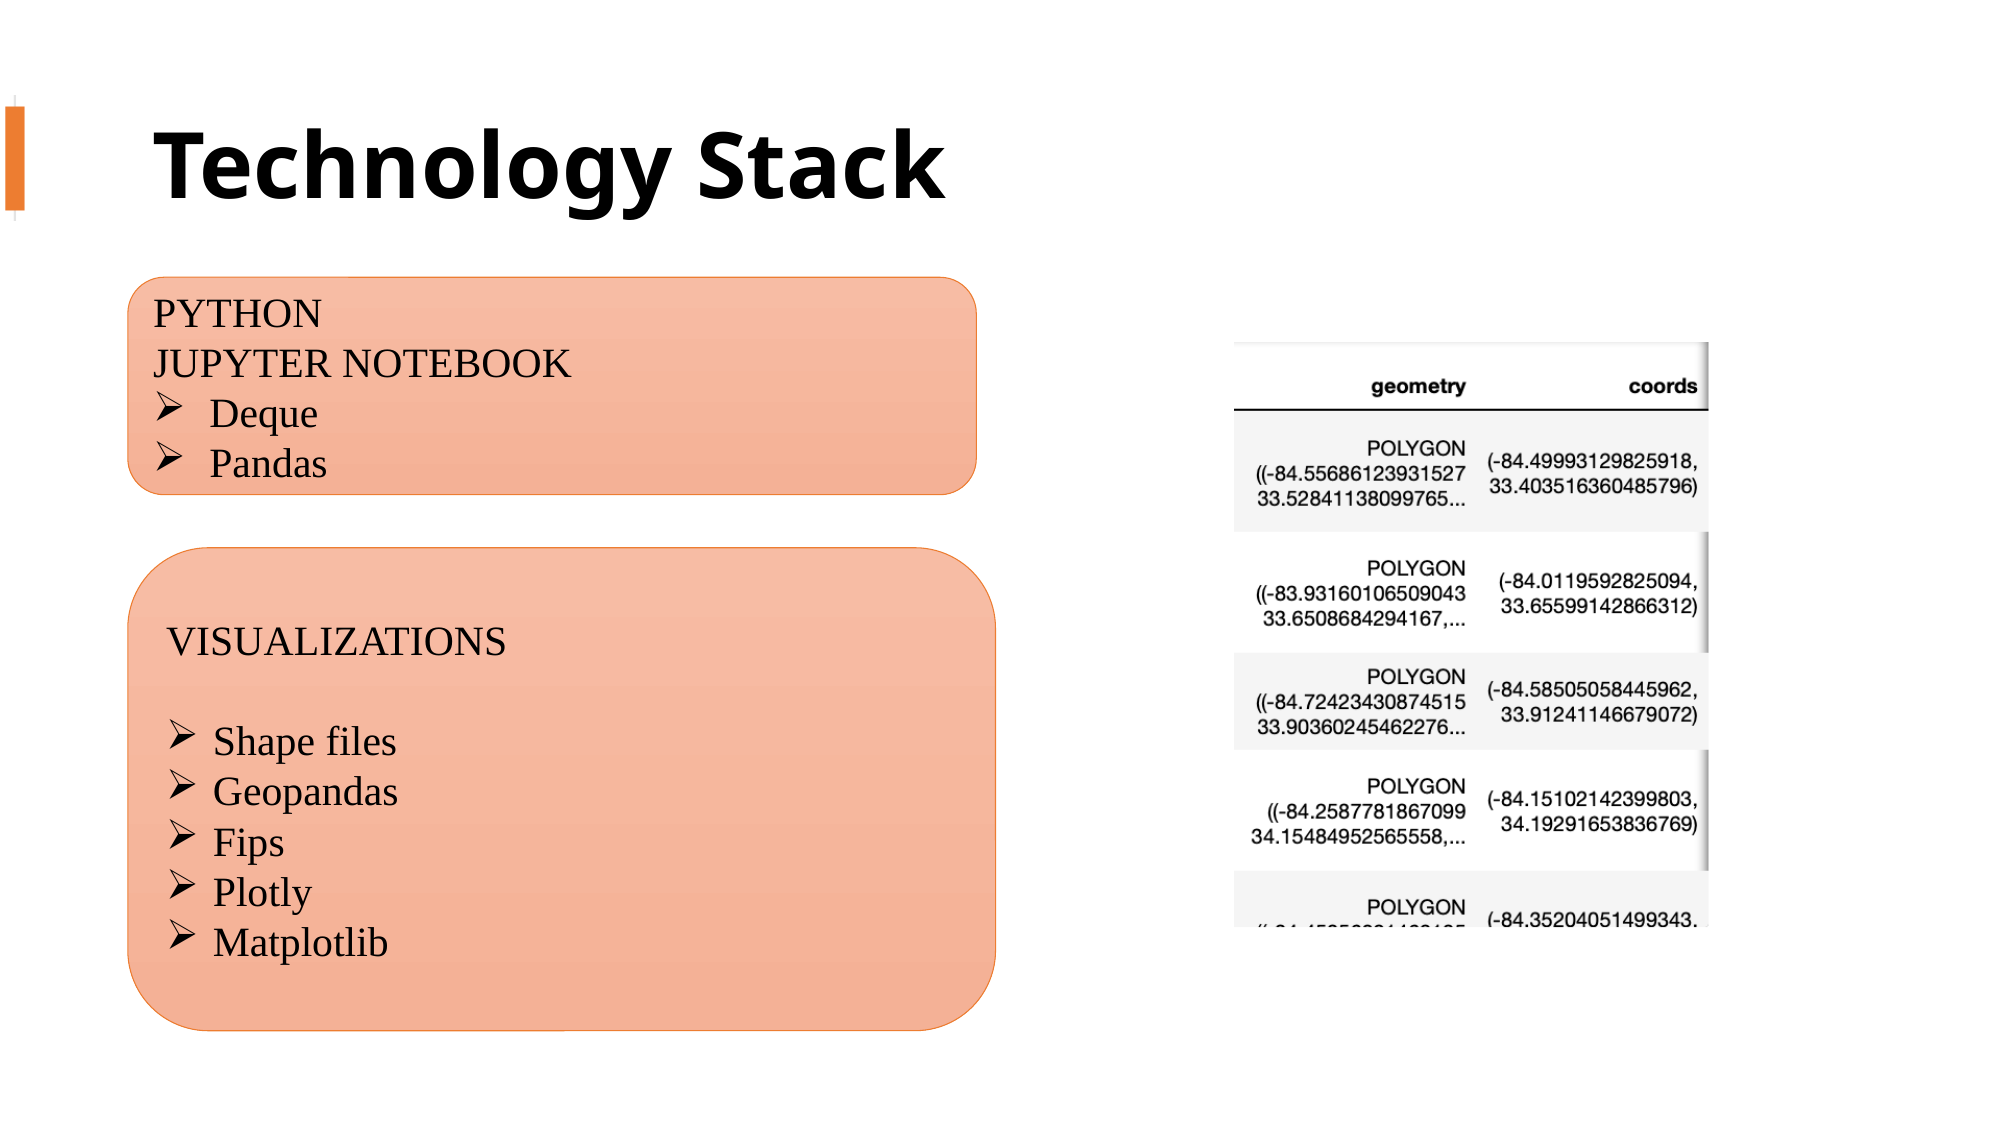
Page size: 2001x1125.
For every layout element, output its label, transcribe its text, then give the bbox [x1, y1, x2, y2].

text_box PYTHON JUPYTER NOTEBOOK Deque Pandas [127, 276, 977, 496]
title Technology Stack [137, 59, 1863, 278]
picture [0, 95, 31, 221]
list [1234, 342, 1720, 949]
text_box VISUALIZATIONS Shape files Geopandas Fips Plotly Matplotlib [127, 547, 997, 1032]
